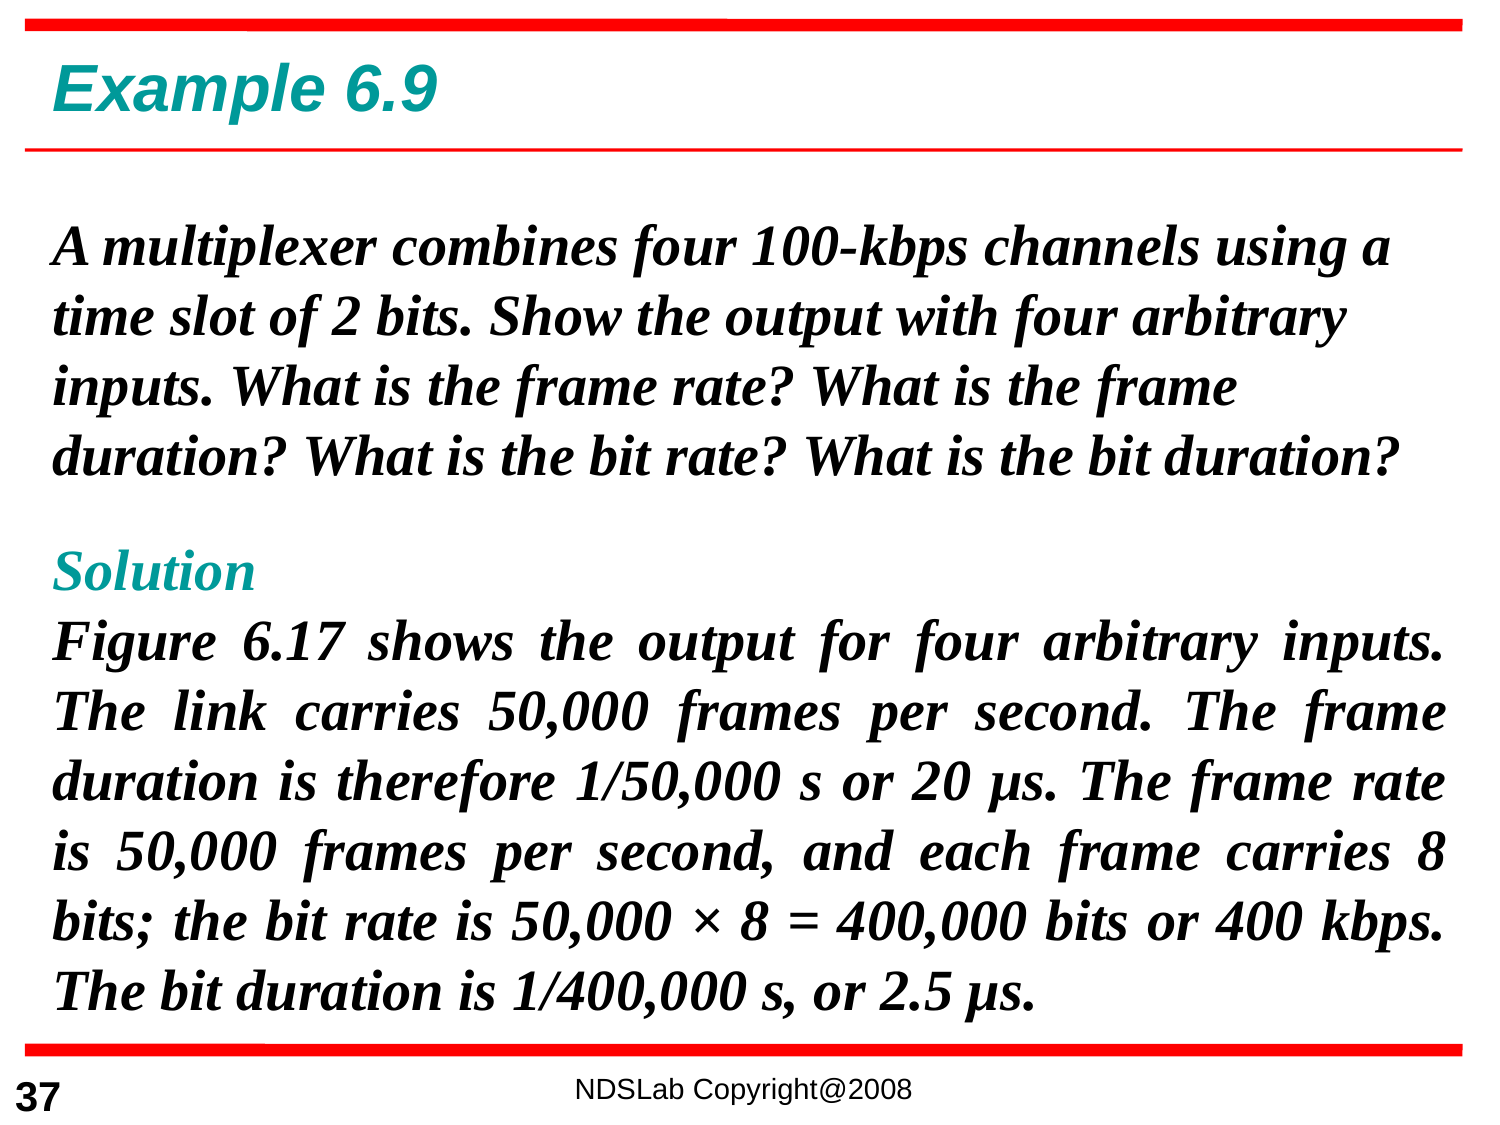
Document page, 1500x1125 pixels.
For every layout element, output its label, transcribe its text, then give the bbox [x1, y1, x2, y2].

text_box Example 6.9 [37, 37, 453, 133]
text_box Solution Figure 6.17 shows the output for four arbitrary inputs. The link carries 50,000 frames per second. The frame duration is therefore 1/50,000 s or 20 μs. The frame rate is 50,000 frames per second, and each frame carries 8 bits; the bit rate is 50,000 × 8 = 400,000 bits or 400 kbps. The bit duration is 1/400,000 s, or 2.5 μs. [37, 525, 1463, 1030]
slide_number 37 [0, 1062, 375, 1125]
footer NDSLab Copyright@2008 [412, 1062, 1075, 1125]
text_box A multiplexer combines four 100-kbps channels using a time slot of 2 bits. Show the output with four arbitrary inputs. What is the frame rate? What is the frame duration? What is the bit rate? What is the bit duration? [37, 199, 1450, 495]
